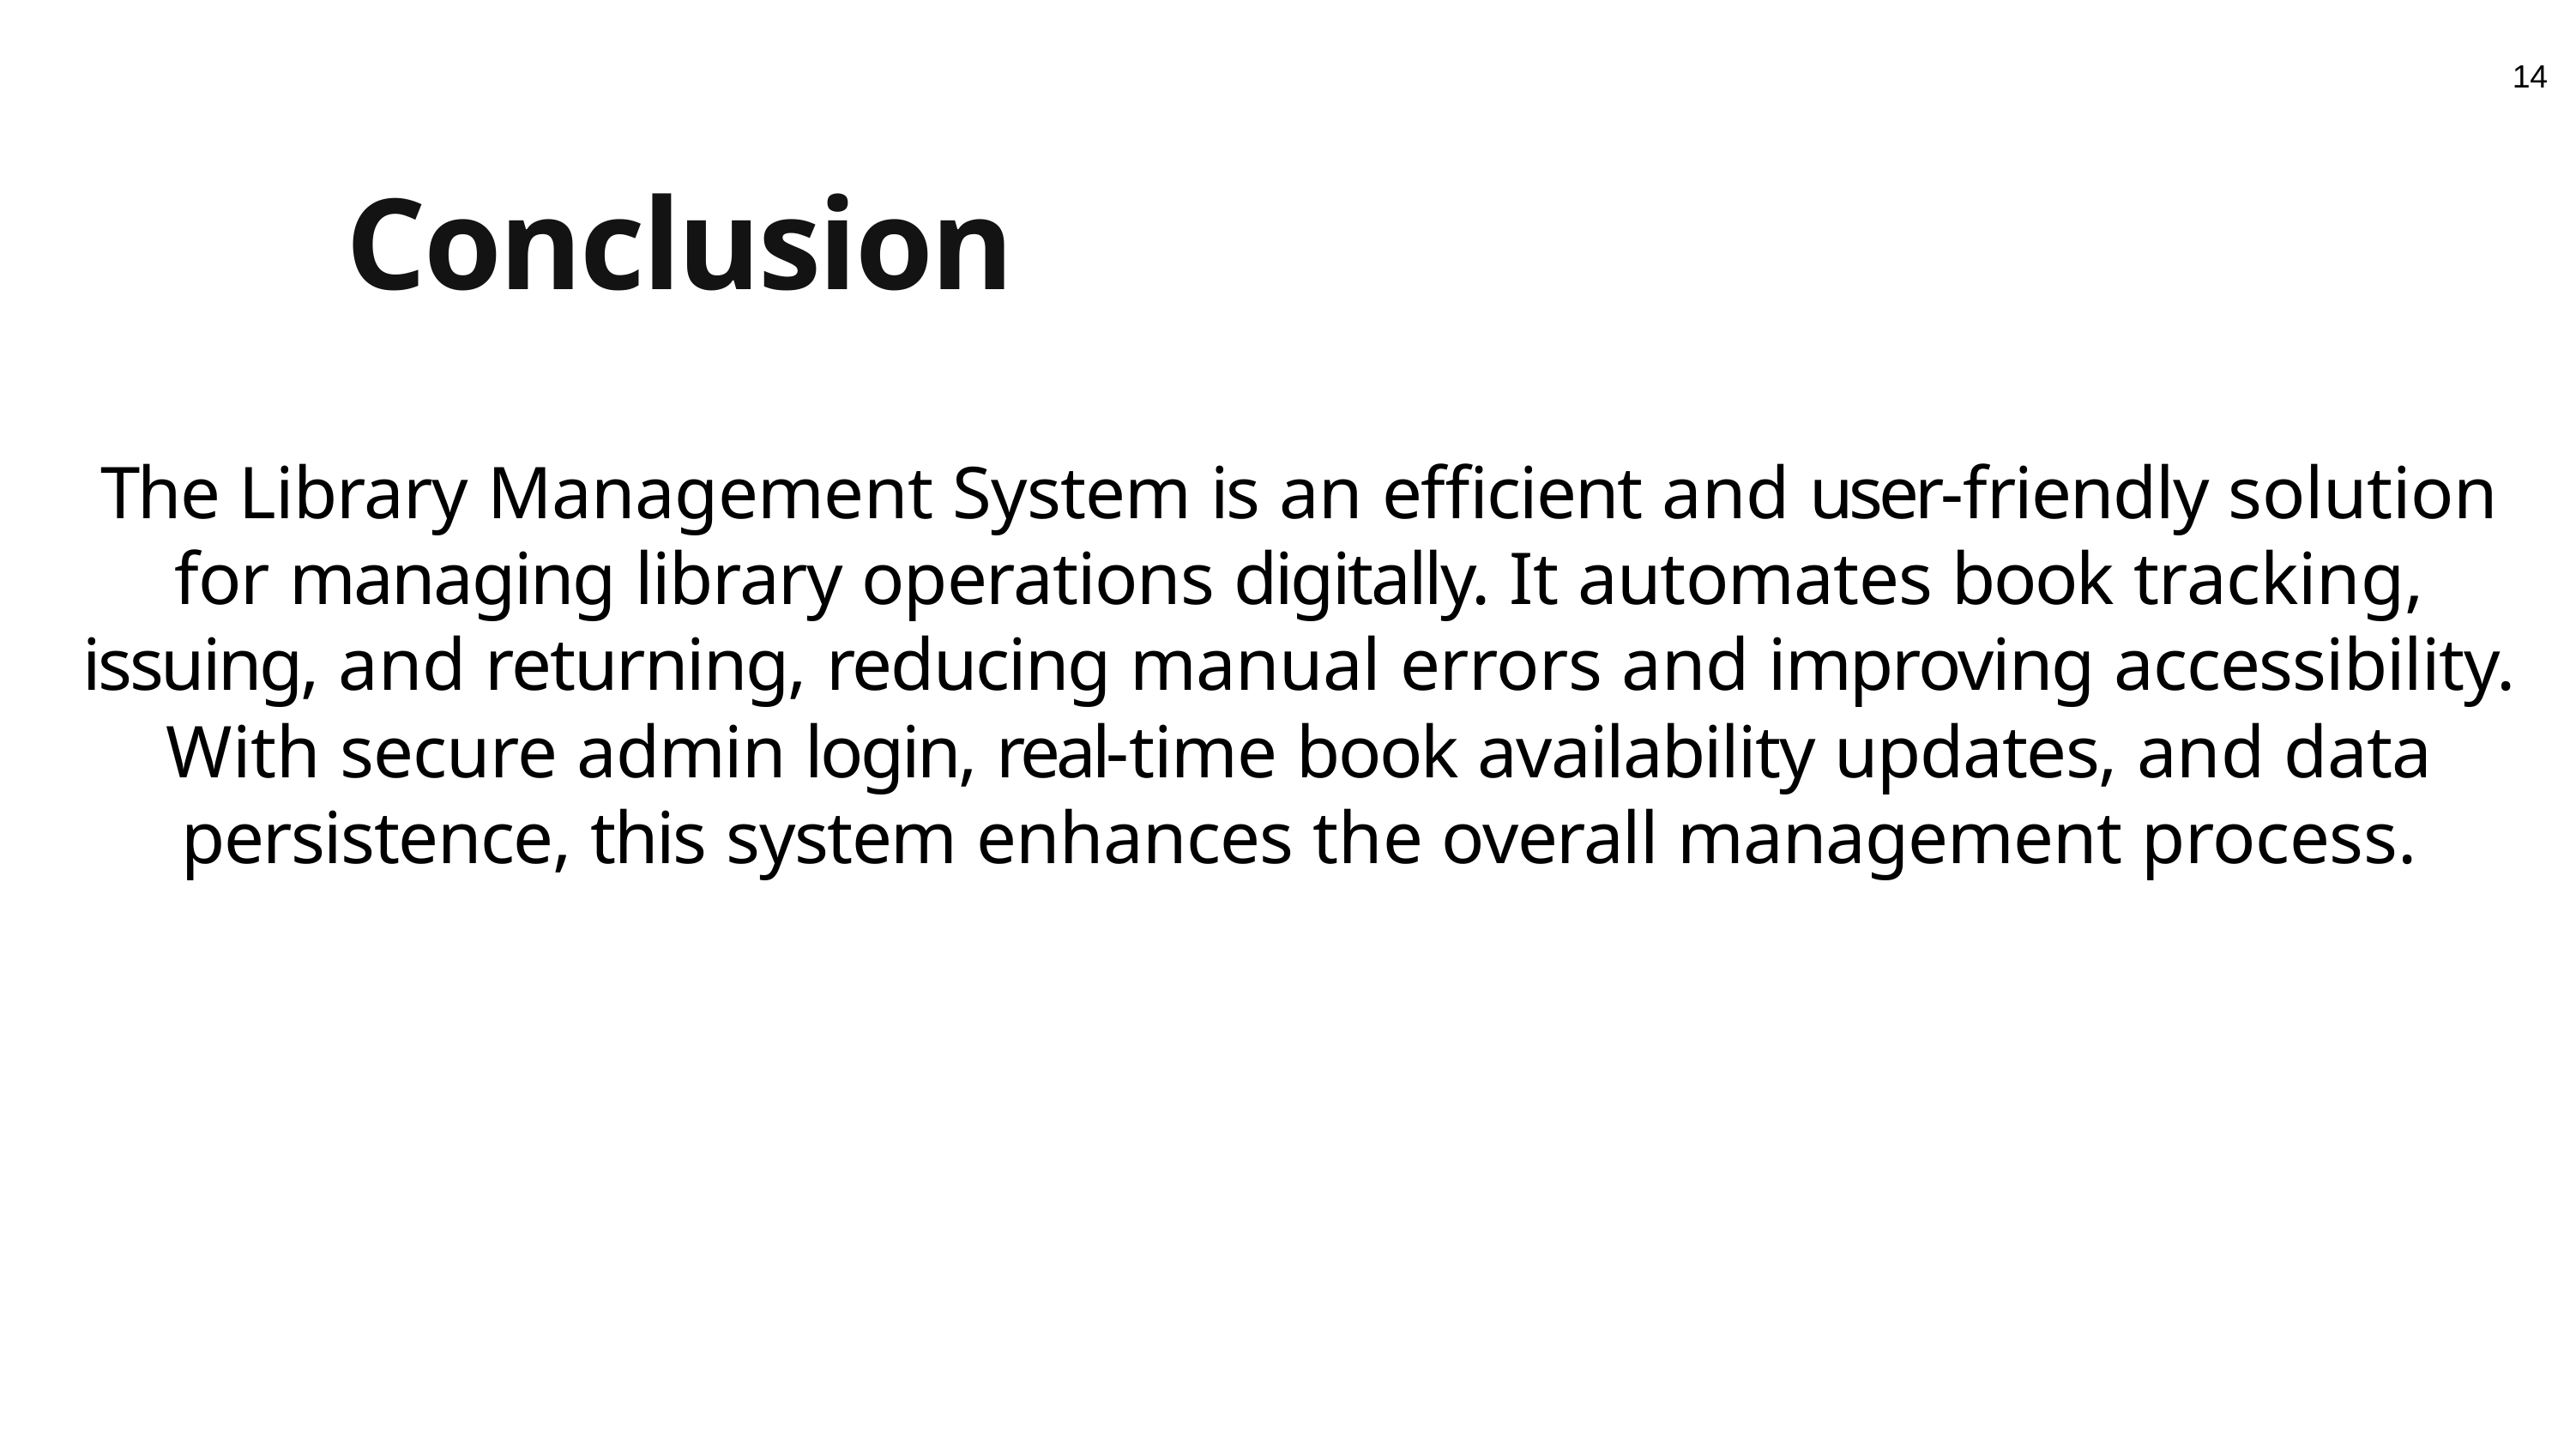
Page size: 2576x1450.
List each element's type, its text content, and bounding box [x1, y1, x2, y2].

title Conclusion [52, 7, 2523, 406]
text_box The Library Management System is an efficient and user-friendly solution for managing library operations digitally. It automates book tracking, issuing, and returning, reducing manual errors and improving accessibility. With secure admin login, real-time book availability updates, and data persistence, this system enhances the overall management process. [46, 445, 2551, 878]
text_box 14 [2500, 49, 2561, 100]
